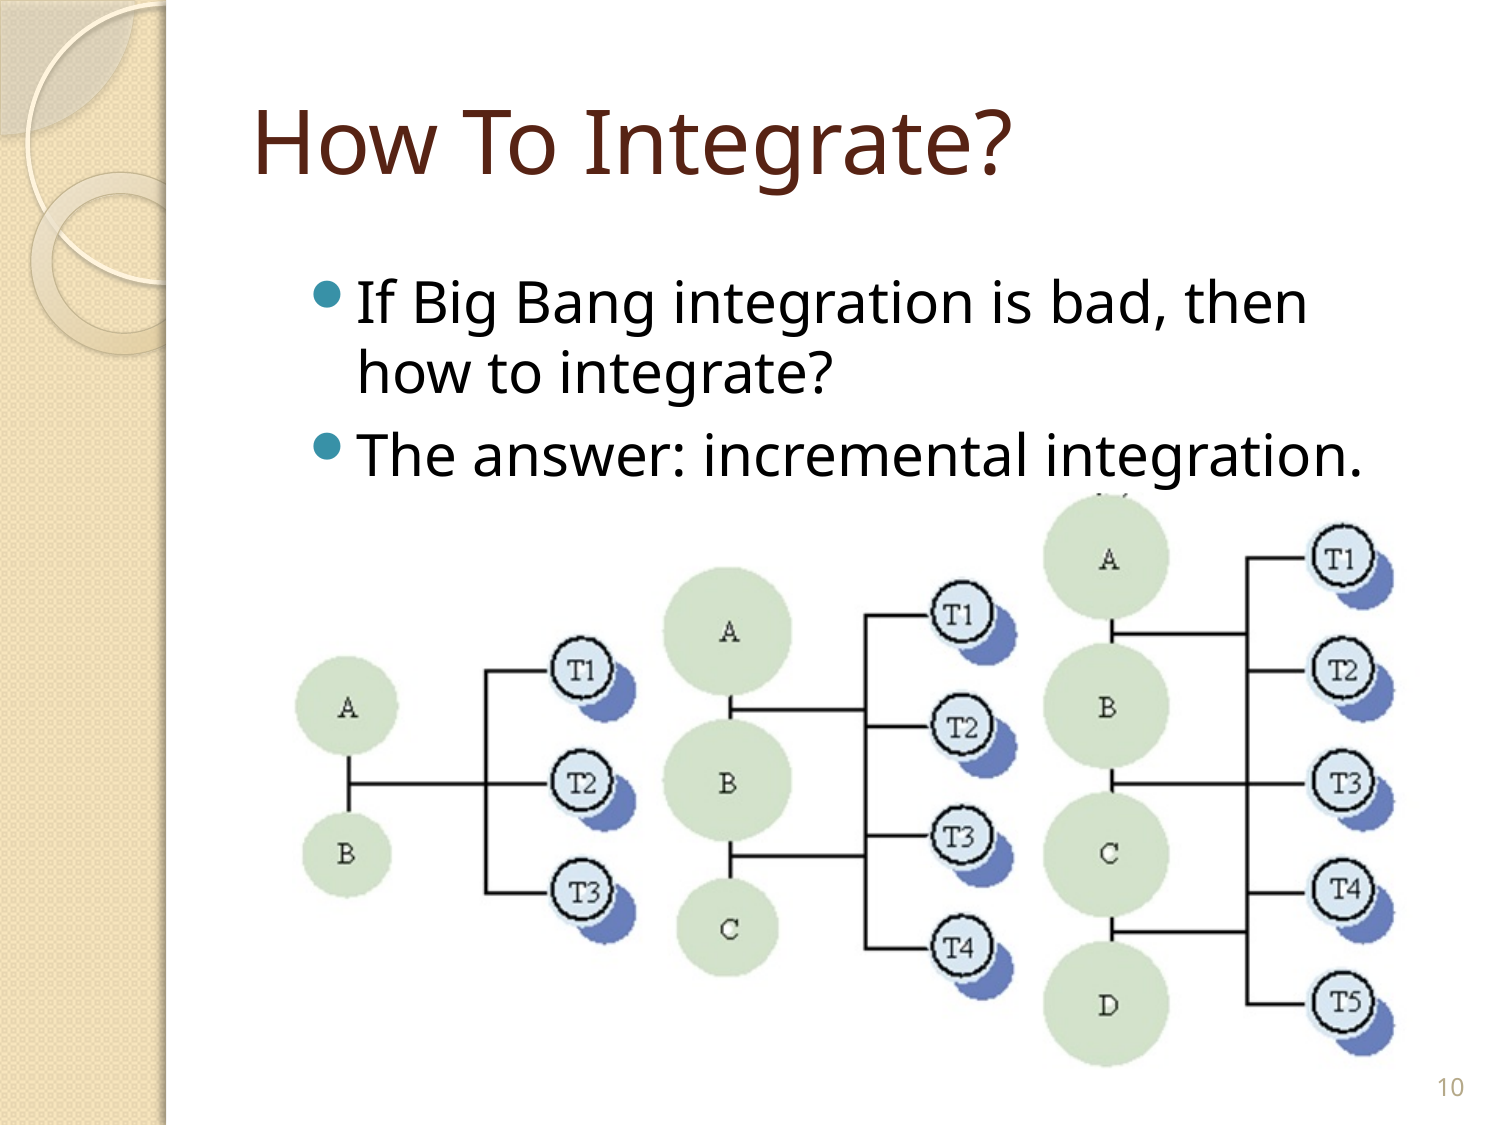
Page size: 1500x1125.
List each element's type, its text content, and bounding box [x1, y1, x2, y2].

title How To Integrate? [235, 45, 1466, 233]
list If Big Bang integration is bad, then how to integrate? The answer: incremental integration. [281, 257, 1417, 1023]
slide_number 10 [1413, 1034, 1488, 1113]
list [292, 491, 1430, 1073]
